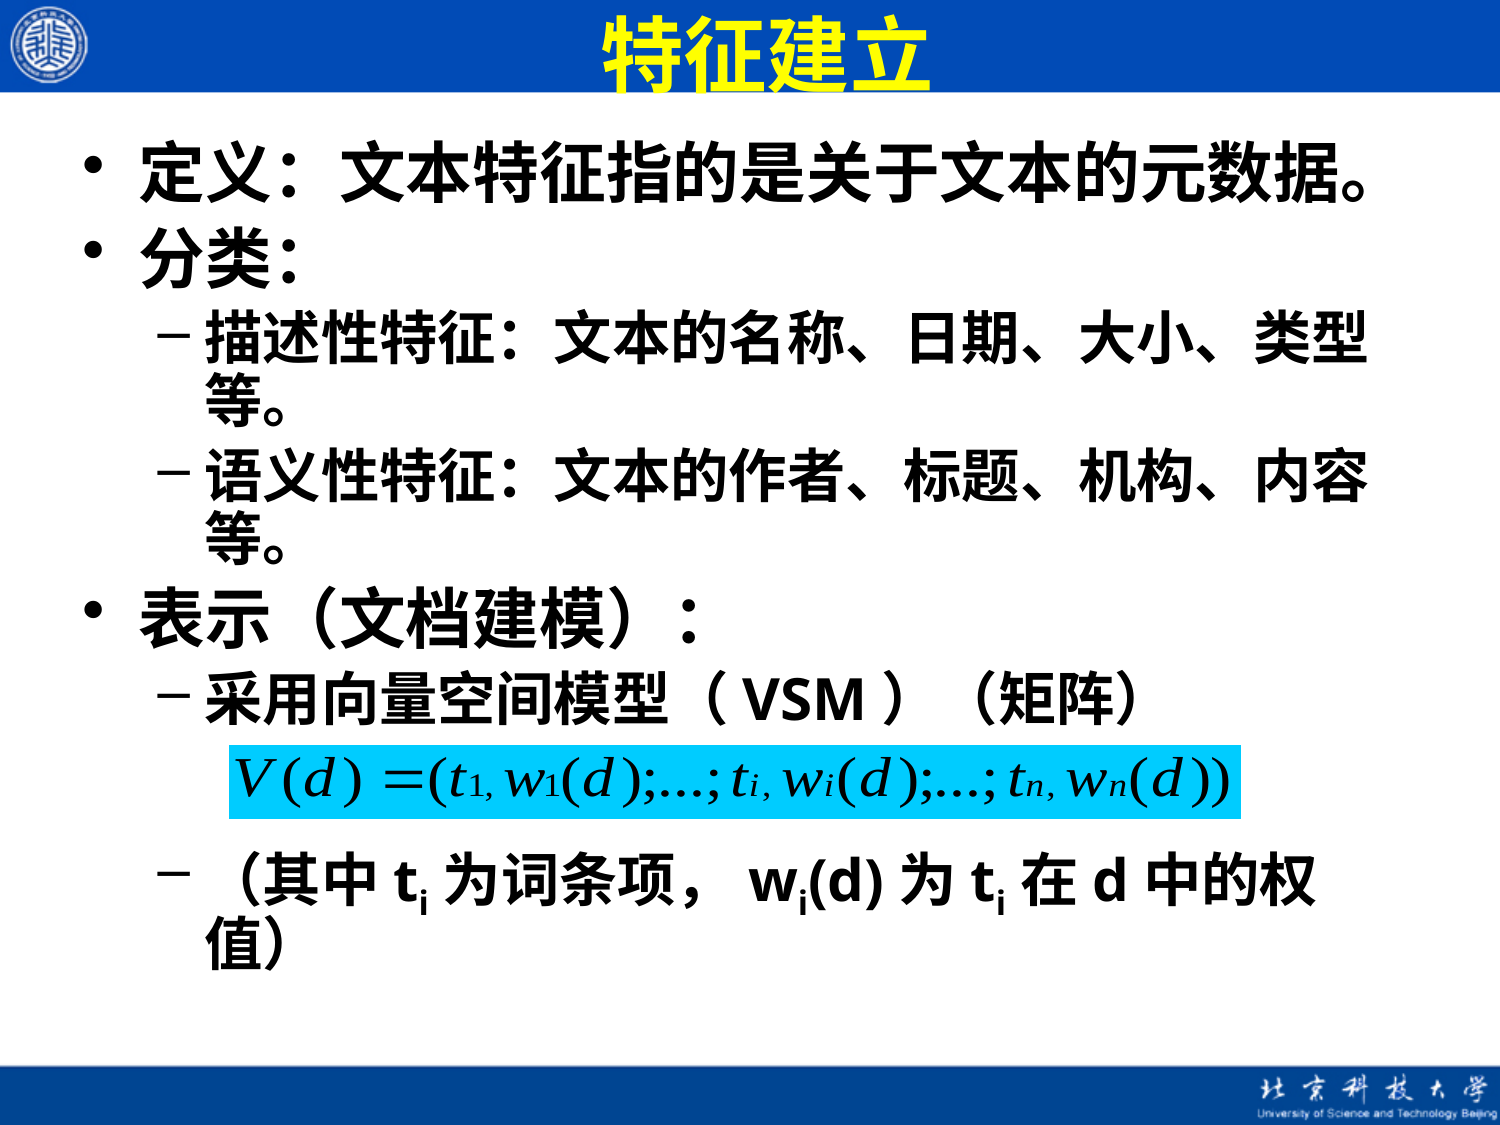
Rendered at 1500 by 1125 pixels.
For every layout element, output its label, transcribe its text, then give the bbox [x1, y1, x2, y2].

slide_number [1174, 1074, 1488, 1113]
list 定义：文本特征指的是关于文本的元数据。 分类： 描述性特征：文本的名称、日期、大小、类型等。 语义性特征：文本的作者、标题、机构、内容等。 表示（文档建模）： 采用向量空间模型（VSM）（矩阵） （其中ti为词条项，wi(d)为ti在d中的权值） [67, 132, 1443, 944]
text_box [228, 744, 1242, 820]
title 特征建立 [67, 6, 1466, 100]
picture [0, 0, 1500, 1125]
